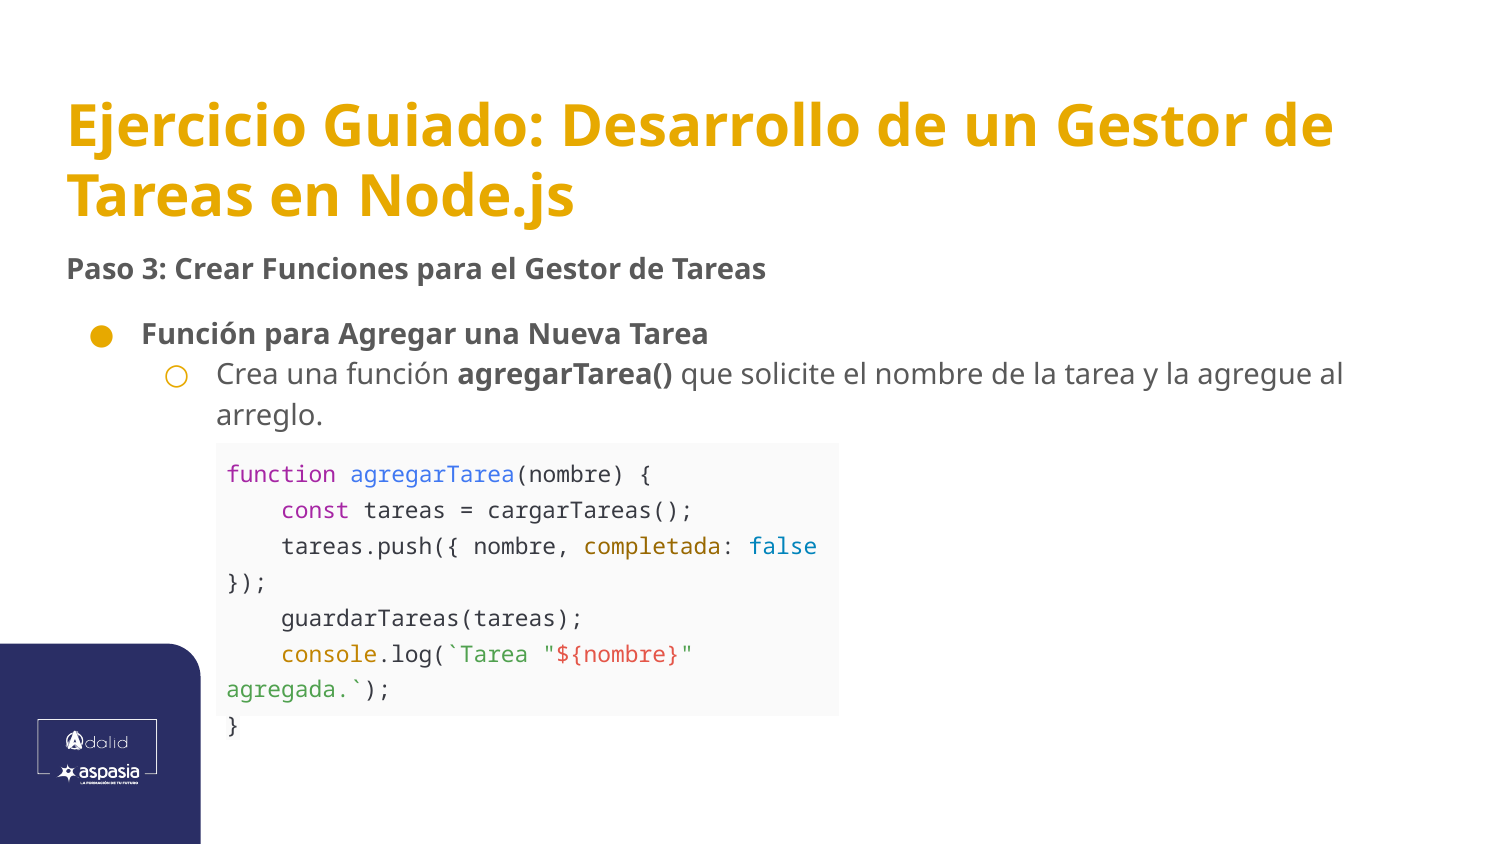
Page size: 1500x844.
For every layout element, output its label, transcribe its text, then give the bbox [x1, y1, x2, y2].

picture [0, 643, 201, 844]
title Ejercicio Guiado: Desarrollo de un Gestor de Tareas en Node.js [51, 72, 1449, 230]
list Paso 3: Crear Funciones para el Gestor de Tareas Función para Agregar una Nueva Tarea Crea una función agregarTarea() que solicite el nombre de la tarea y la agregue al arreglo. [51, 230, 1449, 735]
table_header function agregarTarea(nombre) { const tareas = cargarTareas(); tareas.push({ nombre, completada: false }); guardarTareas(tareas); console.log(`Tarea "${nombre}" agregada.`); } [216, 443, 839, 716]
